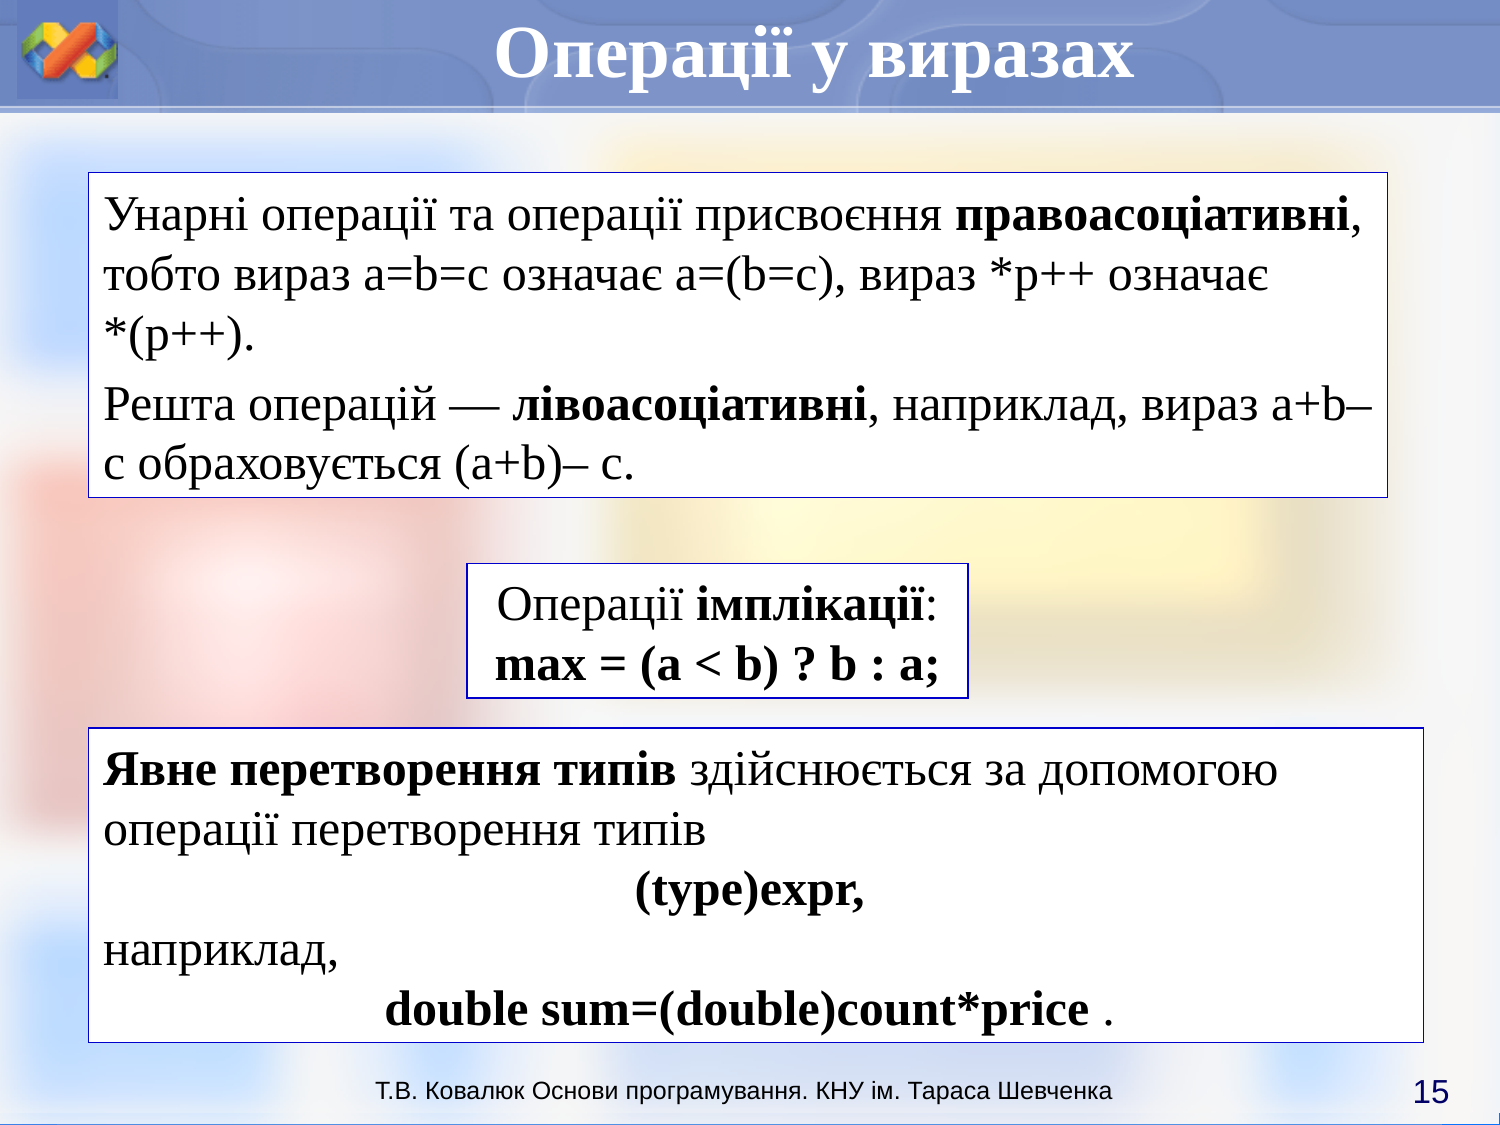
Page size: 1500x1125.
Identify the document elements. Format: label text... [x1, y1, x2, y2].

text_box Операції у виразах [129, 0, 1500, 95]
picture [0, 0, 1500, 1125]
text_box Унарні операції та операції присвоєння правоасоціативні, тобто вираз a=b=c означає a=(b=c), вираз *p++ означає *(р++). Решта операцій — лівоасоціативні, наприклад, вираз a+b–с обраховується (a+b)– c. [88, 172, 1388, 498]
slide_number 15 [1397, 1062, 1487, 1108]
text_box Операції імплікації: max = (a < b) ? b : a; [467, 563, 969, 699]
text_box Явне перетворення типів здійснюється за допомогою операції перетворення типів (type)expr, наприклад, double sum=(double)count*price . [88, 727, 1424, 1043]
